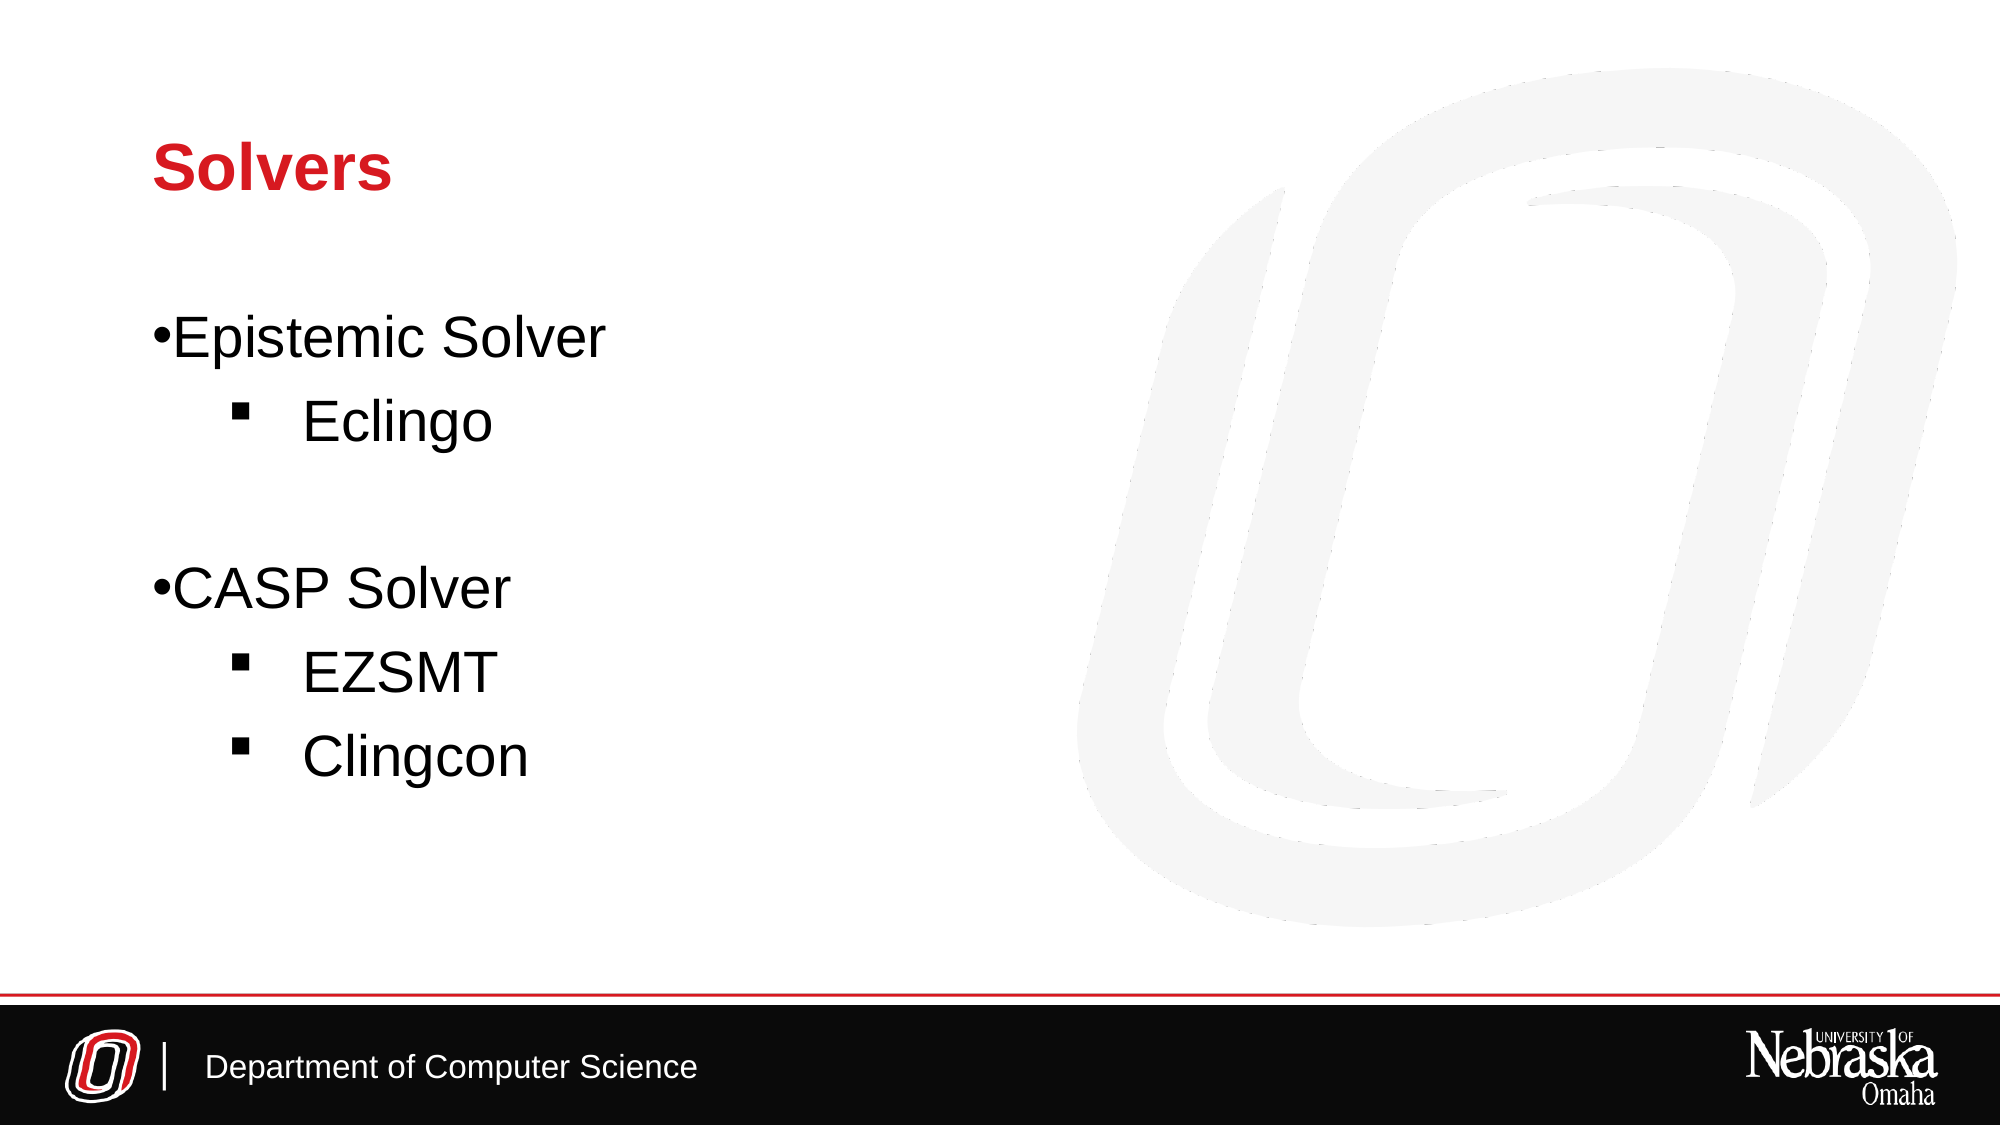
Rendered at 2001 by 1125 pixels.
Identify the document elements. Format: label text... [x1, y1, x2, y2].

text_box Solvers [137, 59, 1863, 278]
text_box Department of Computer Science [189, 1035, 1672, 1095]
text_box Epistemic Solver Eclingo CASP Solver EZSMT Clingcon [137, 299, 1863, 955]
